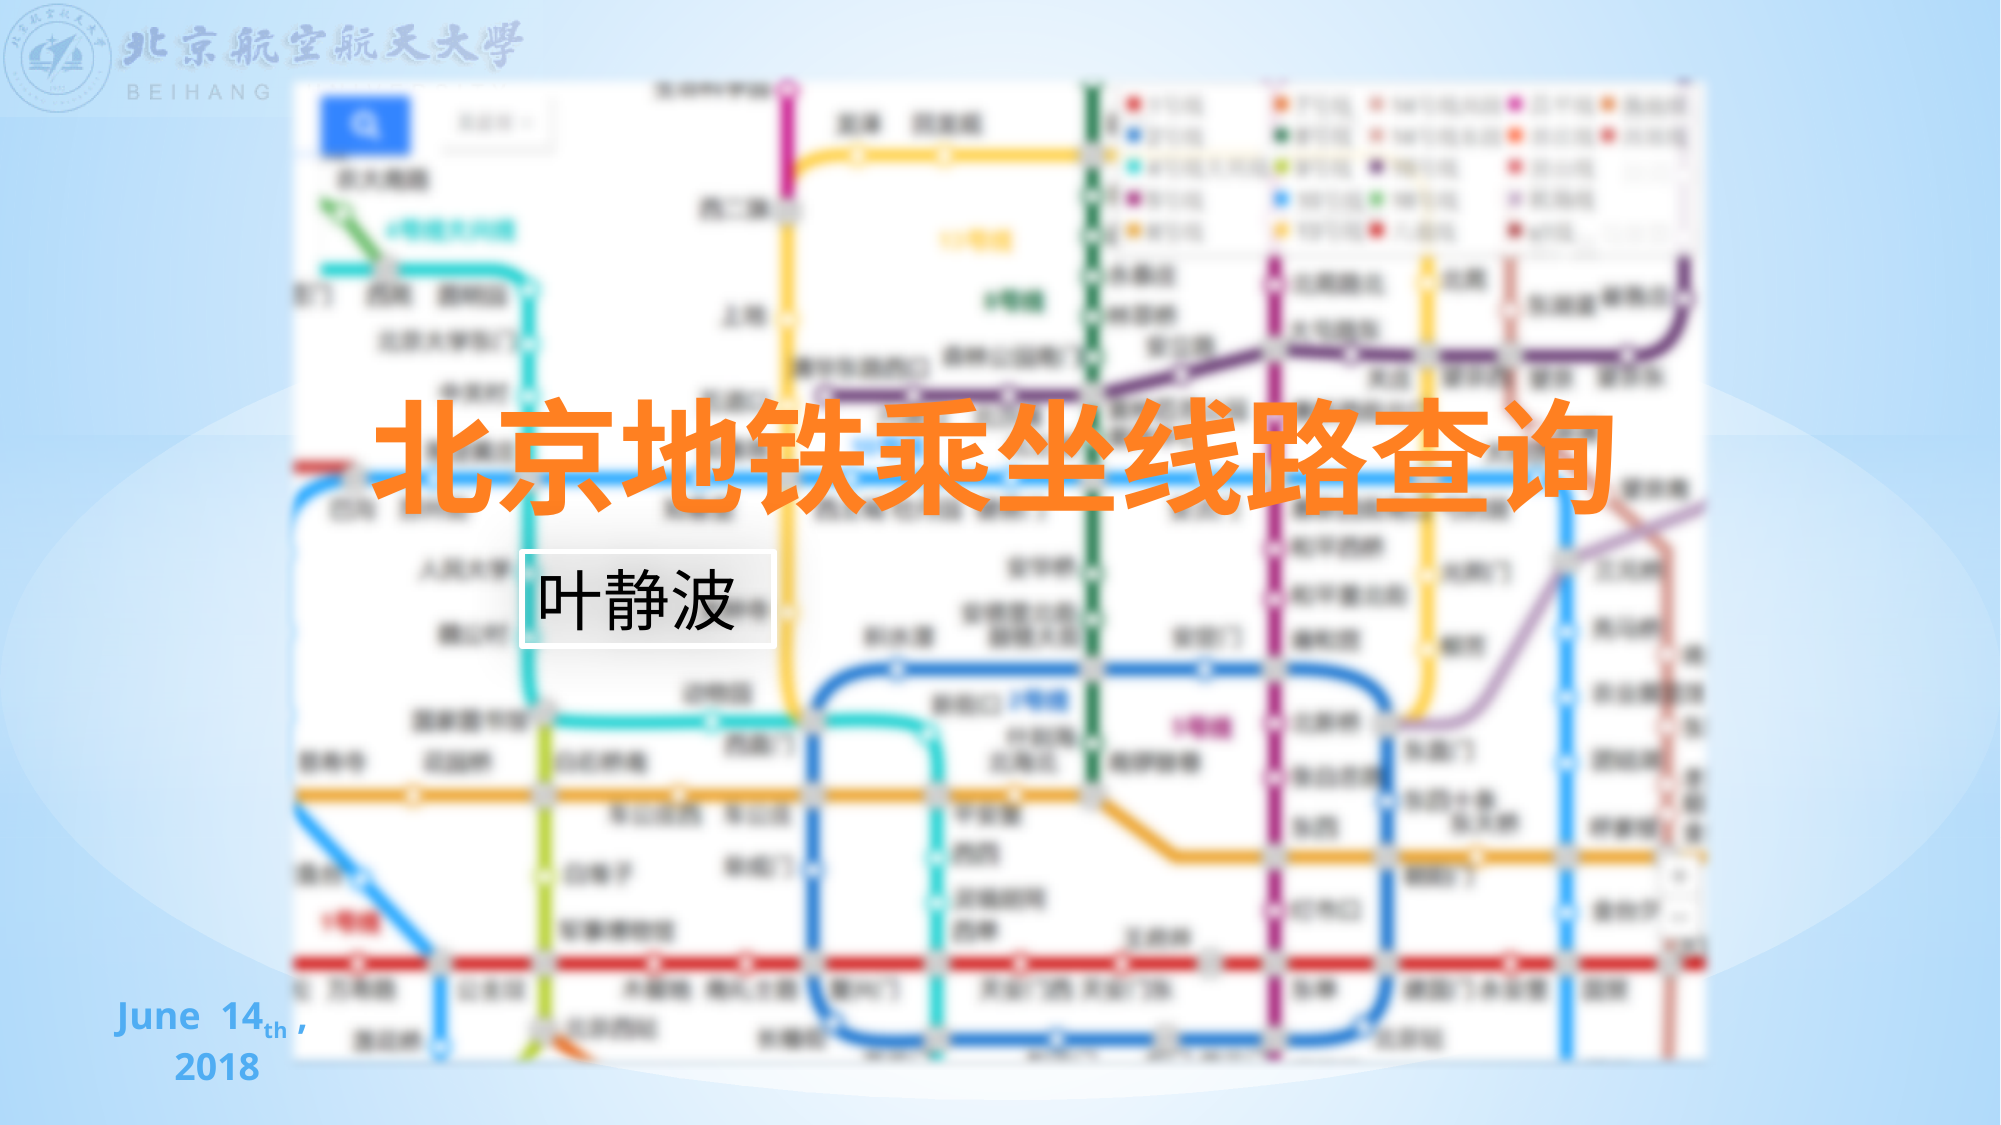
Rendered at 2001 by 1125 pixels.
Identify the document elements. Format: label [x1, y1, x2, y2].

slide_number [61, 1009, 275, 1070]
picture [283, 72, 1716, 1071]
